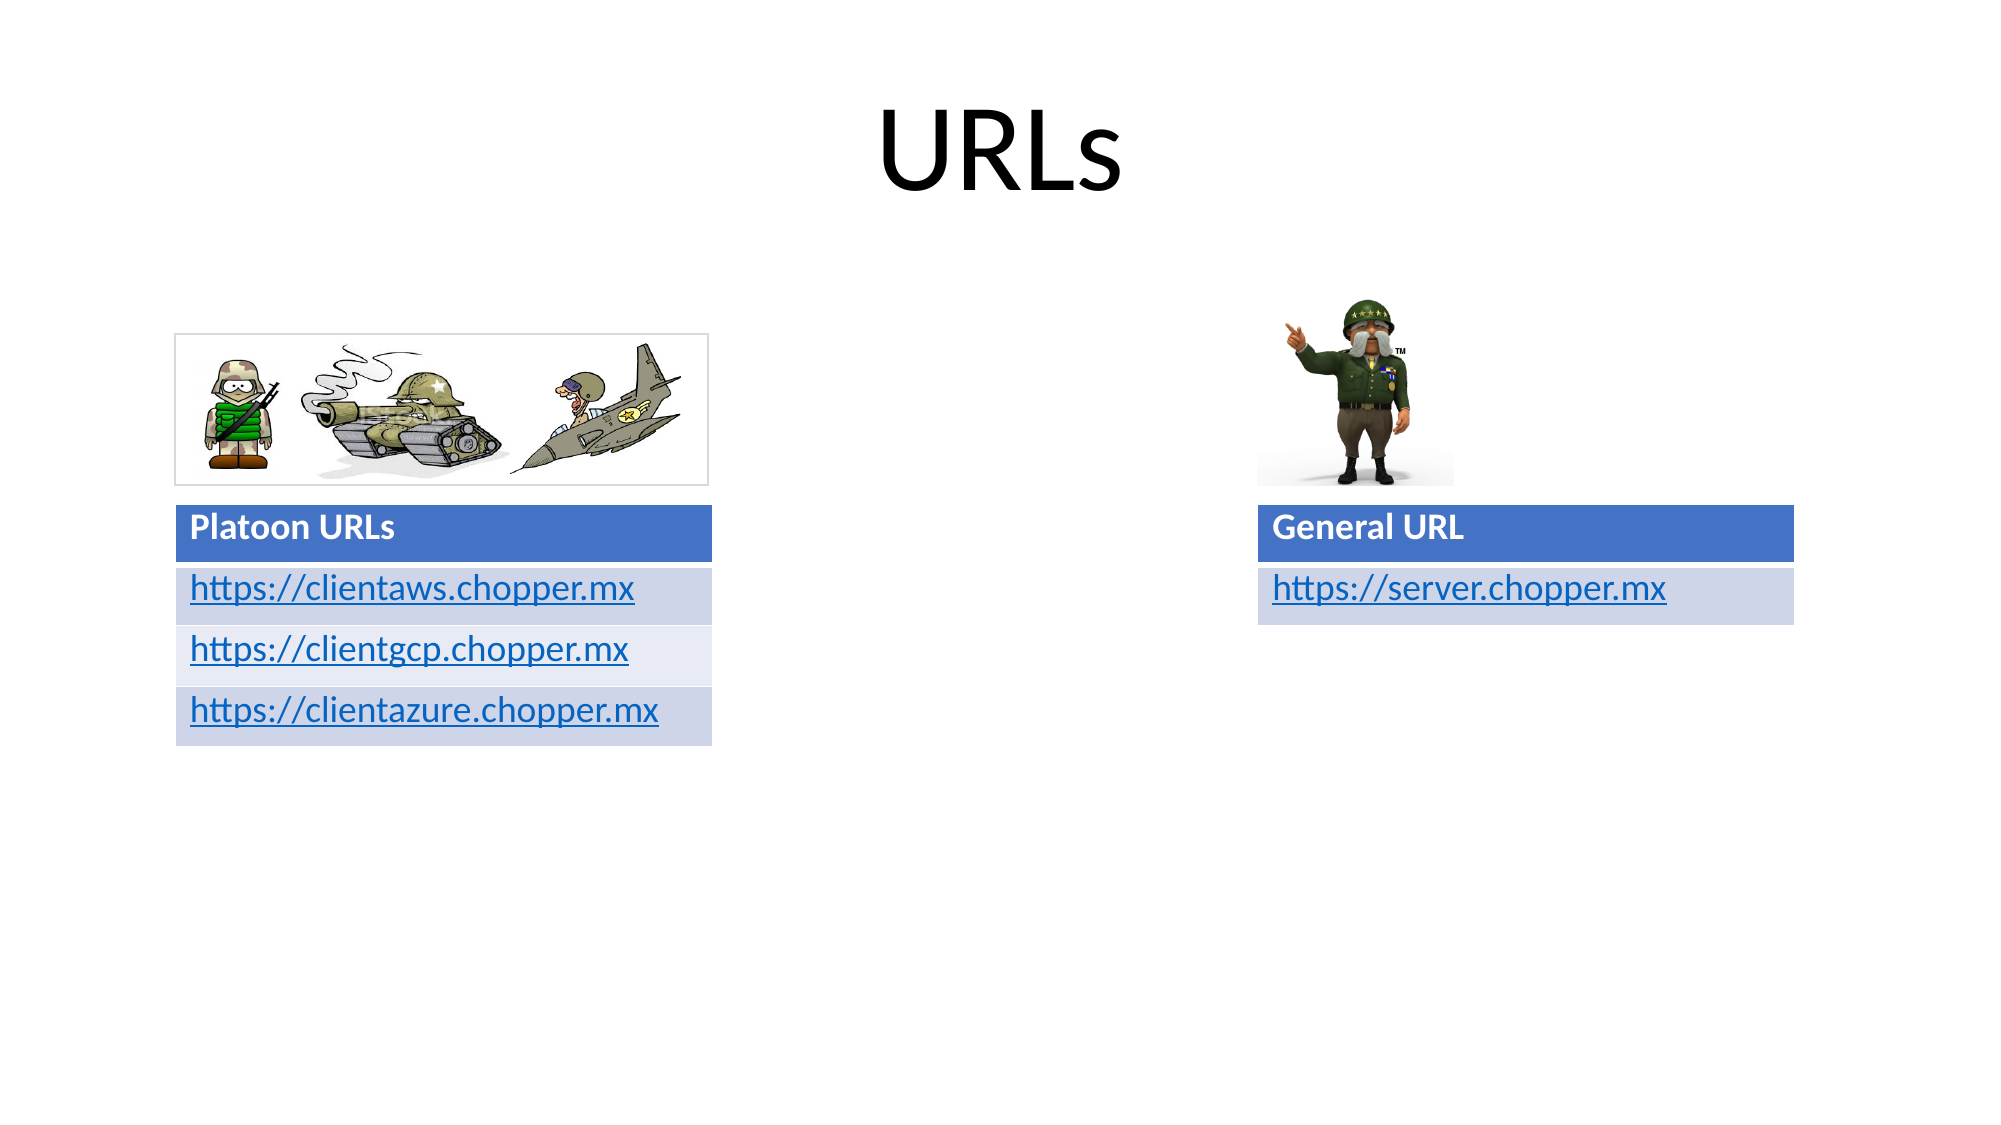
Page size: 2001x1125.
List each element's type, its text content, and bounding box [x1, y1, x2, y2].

table_cell https://server.chopper.mx [1258, 568, 1794, 625]
text_box URLs [860, 58, 1140, 223]
table_cell https://clientaws.chopper.mx [176, 568, 712, 625]
table_cell https://clientazure.chopper.mx [176, 687, 712, 746]
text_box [175, 334, 708, 486]
table_header General URL [1258, 505, 1794, 562]
picture [1257, 299, 1454, 486]
table_header Platoon URLs [176, 505, 712, 562]
table_cell https://clientgcp.chopper.mx [176, 626, 712, 686]
